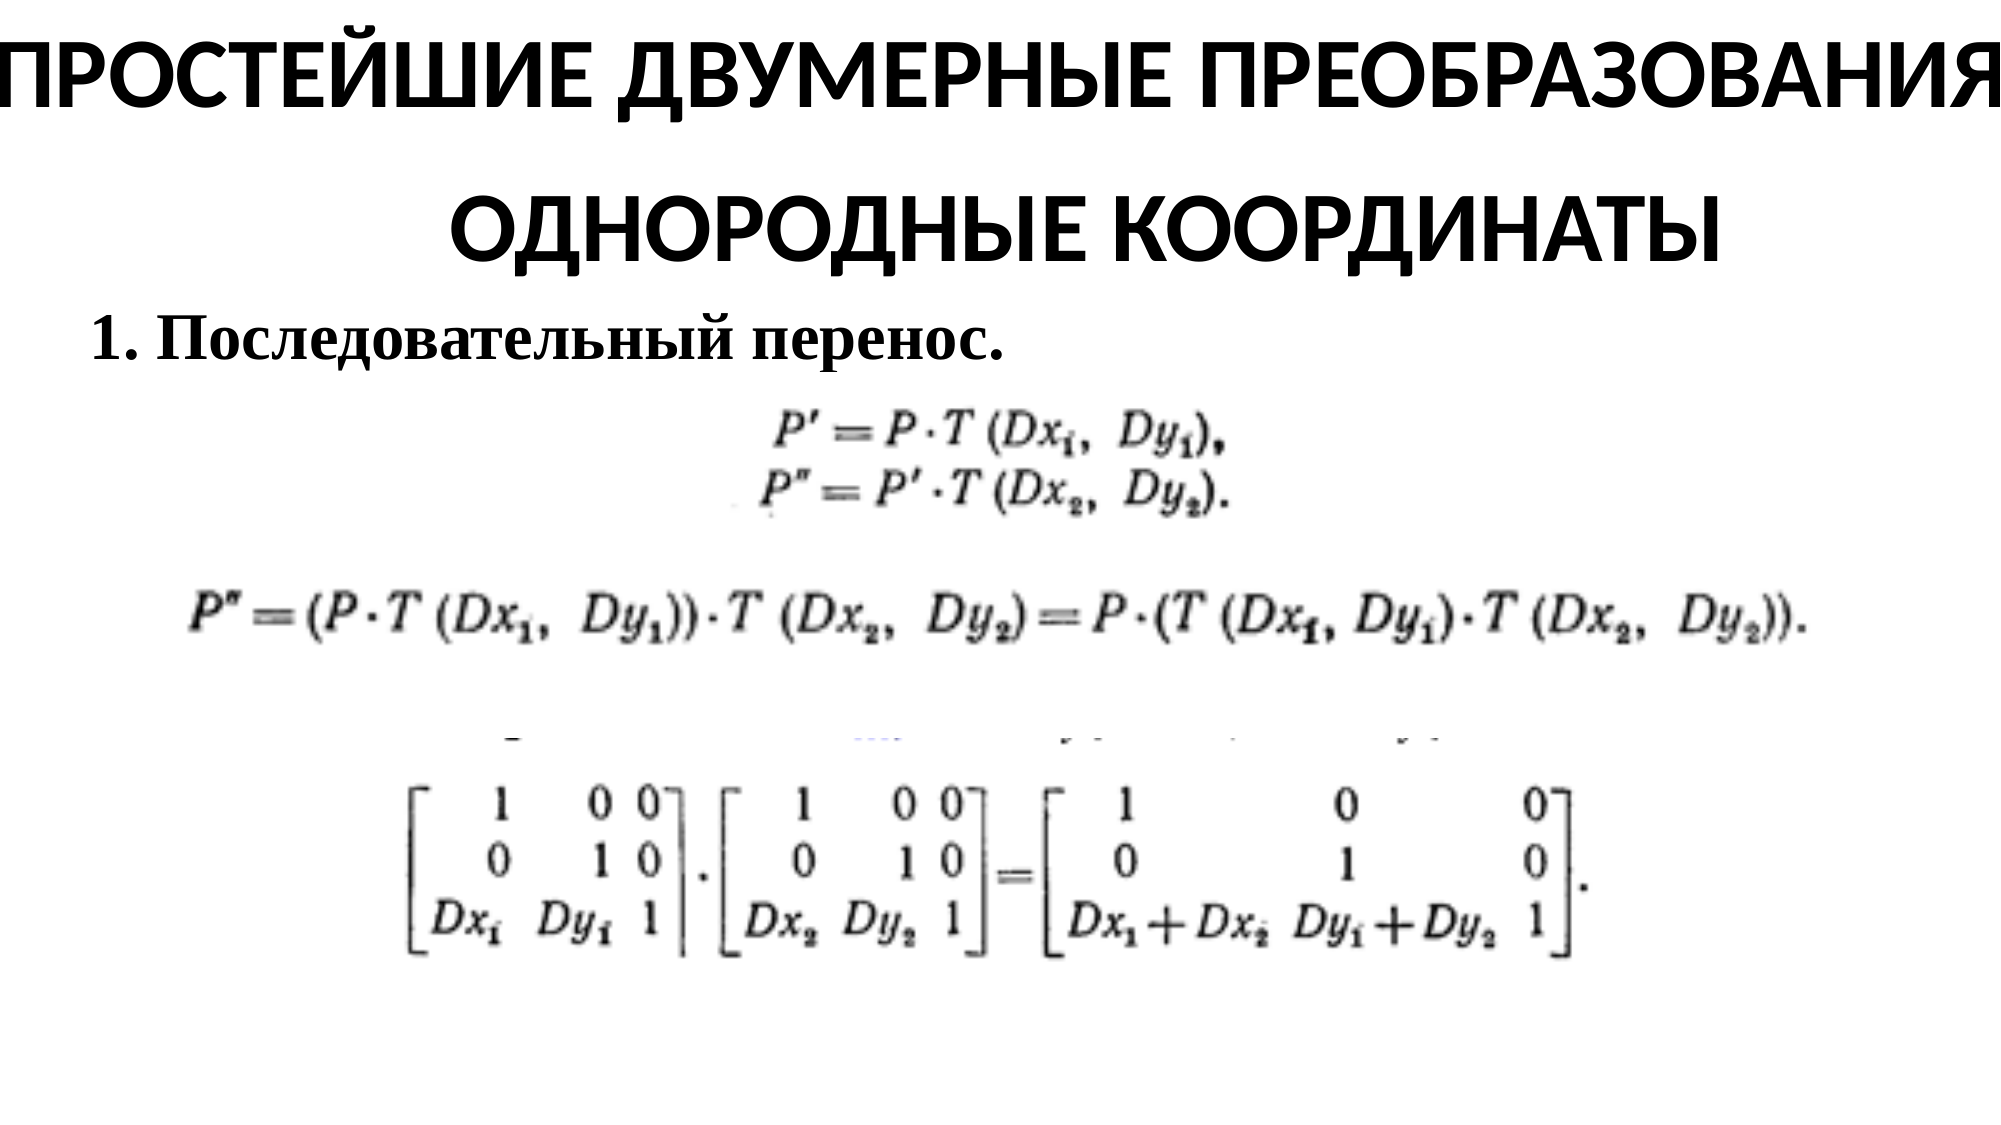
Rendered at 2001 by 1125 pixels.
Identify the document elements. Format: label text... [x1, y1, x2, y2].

picture [353, 738, 1612, 992]
text_box 1. Последовательный перенос. [0, 245, 1354, 381]
picture [155, 549, 1849, 680]
text_box ПРОСТЕЙШИЕ ДВУМЕРНЫЕ ПРЕОБРАЗОВАНИЯ [0, 0, 2000, 255]
picture [715, 372, 1288, 533]
text_box ОДНОРОДНЫЕ КООРДИНАТЫ [435, 154, 1742, 289]
